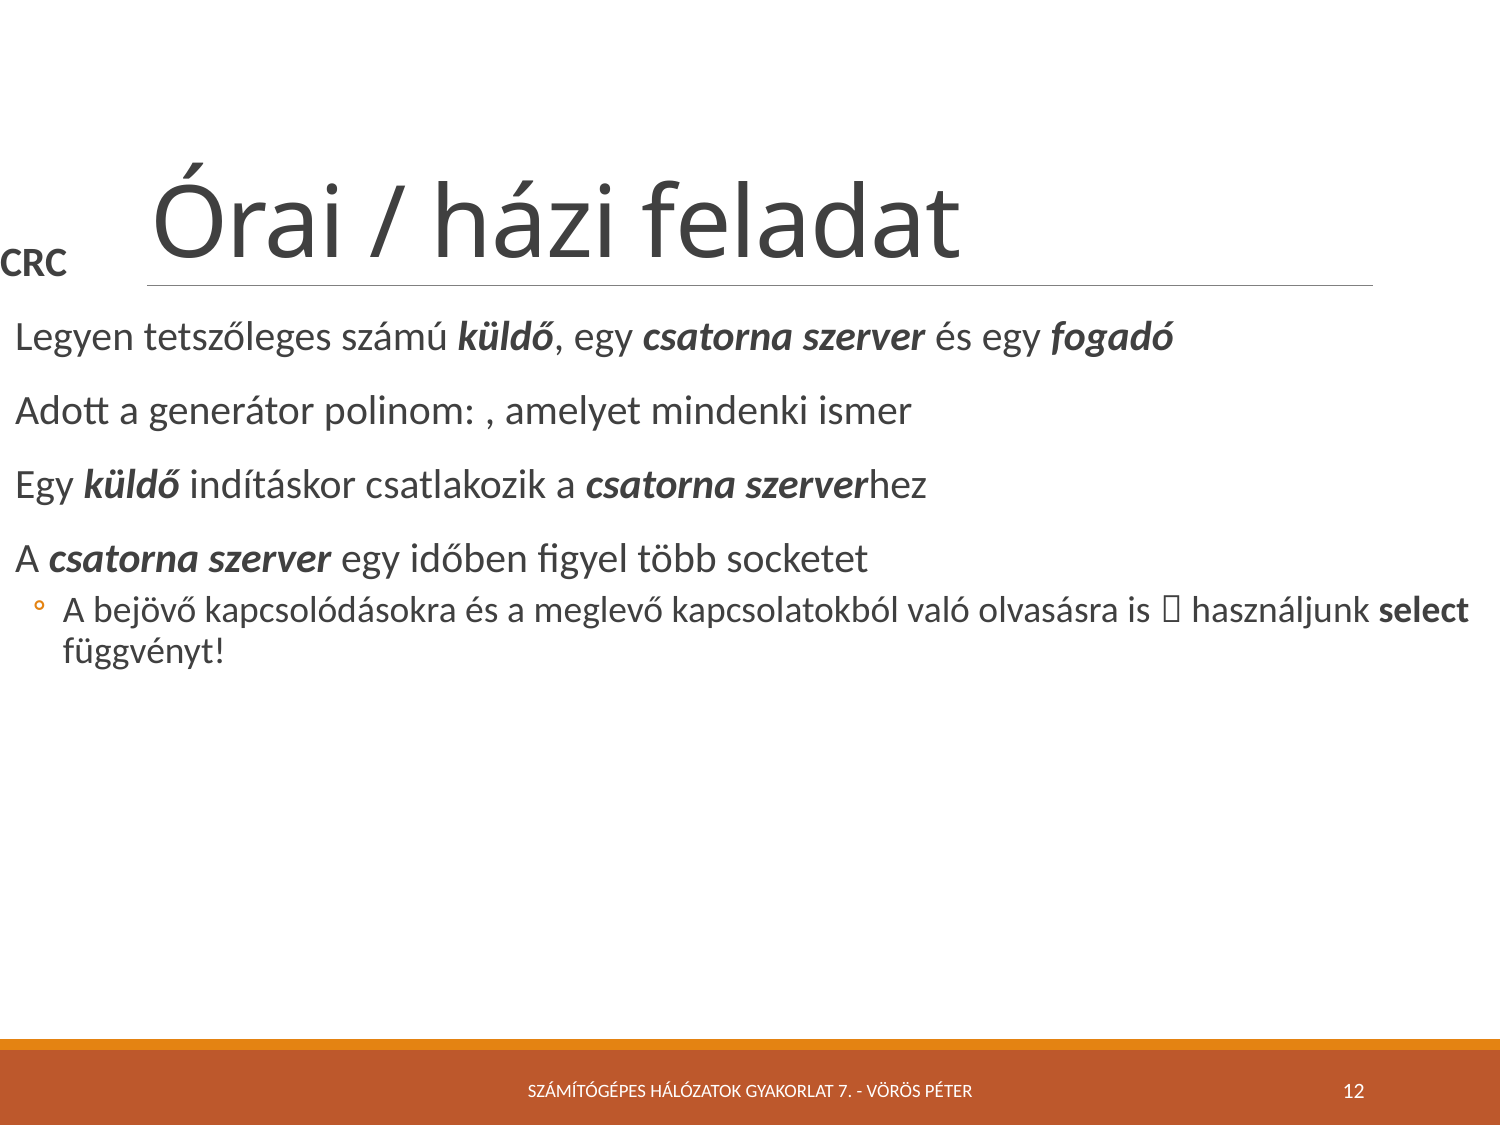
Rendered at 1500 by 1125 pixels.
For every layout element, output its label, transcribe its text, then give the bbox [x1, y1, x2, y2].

title Órai / házi feladat [135, 47, 1373, 285]
slide_number 12 [1218, 1059, 1380, 1120]
footer Számítógépes Hálózatok Gyakorlat 7. - Vörös Péter [453, 1059, 1047, 1120]
